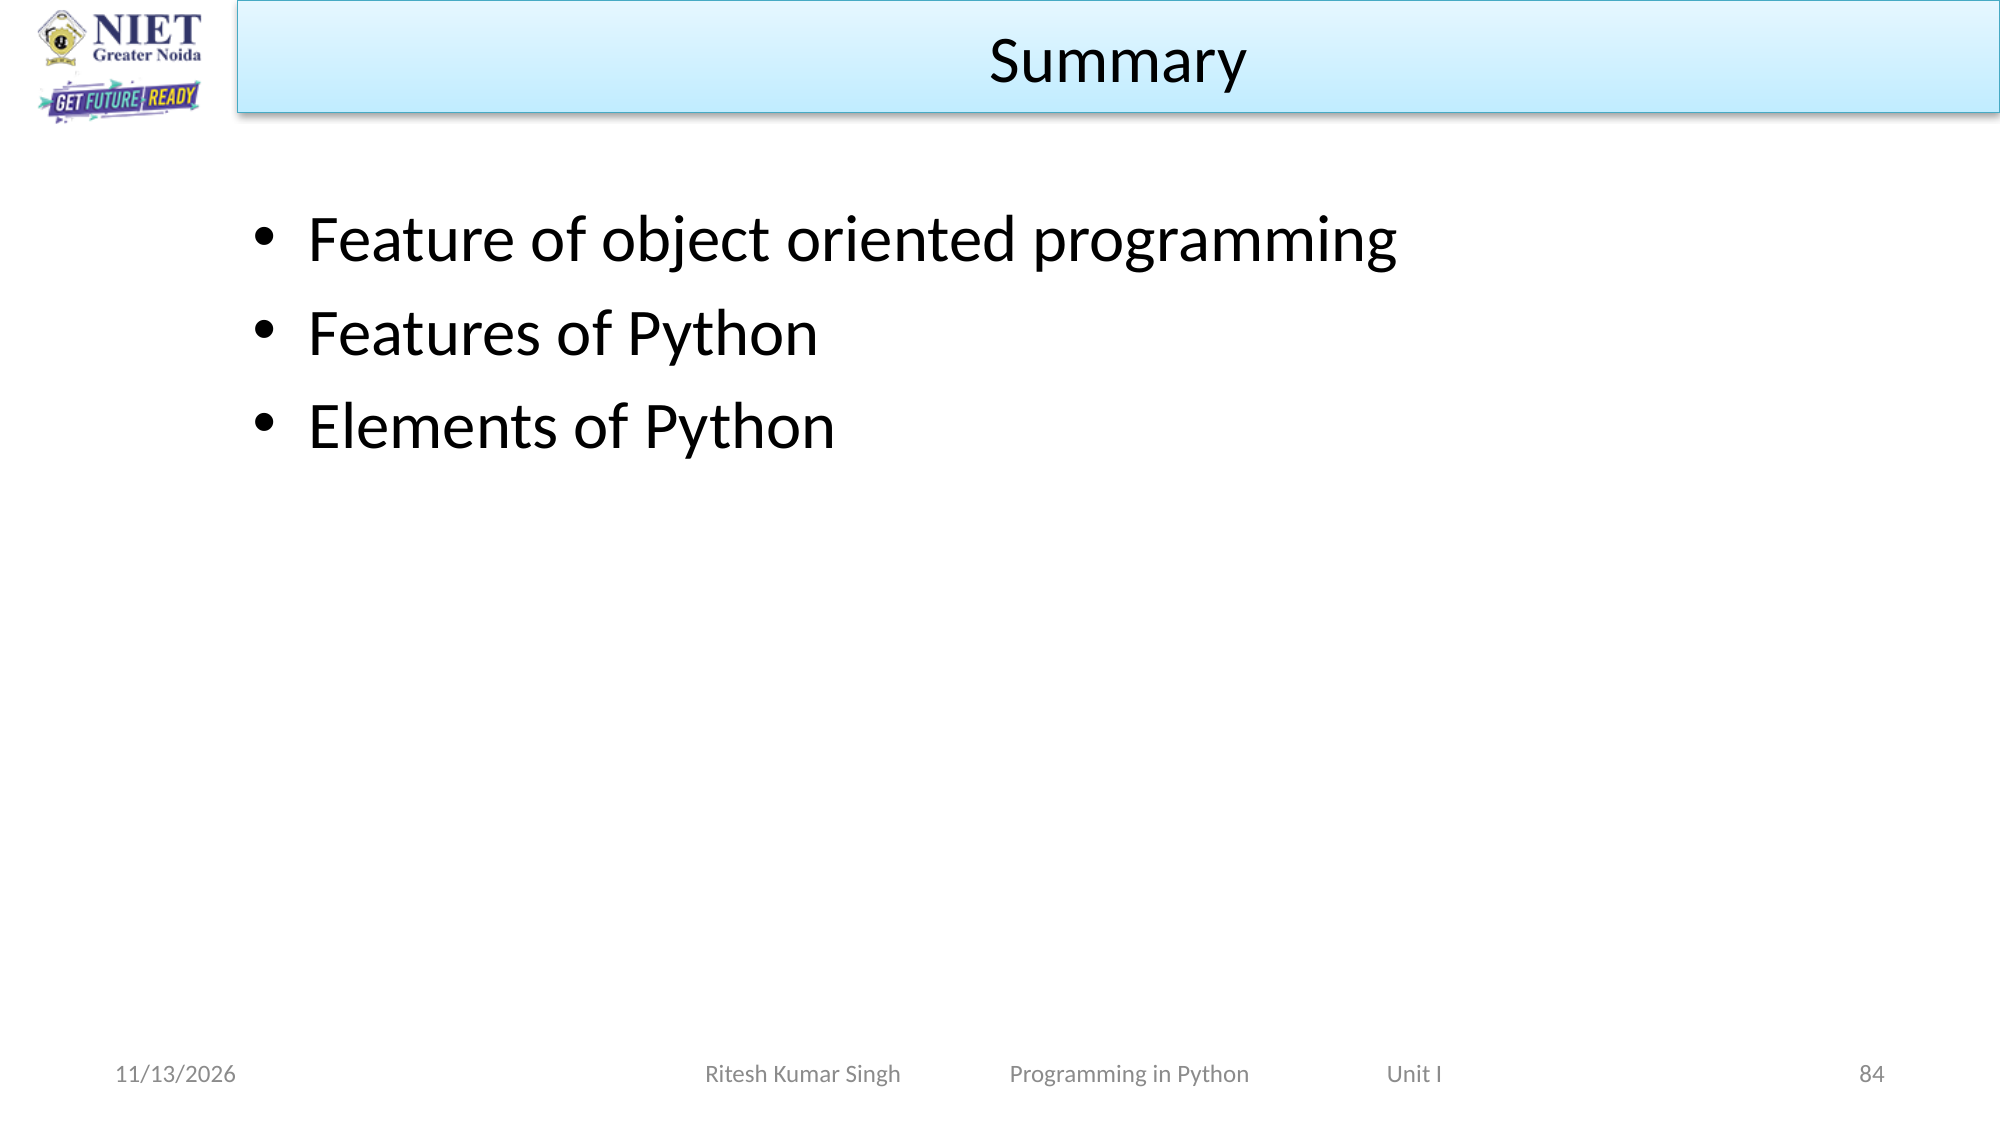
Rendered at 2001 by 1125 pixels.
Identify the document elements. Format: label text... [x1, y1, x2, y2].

text_box Summary [238, 0, 2000, 113]
picture [0, 0, 238, 135]
list Feature of object oriented programming Features of Python Elements of Python [237, 187, 1900, 1005]
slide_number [99, 1042, 567, 1103]
slide_number 84 [1488, 1042, 1900, 1103]
footer Ritesh Kumar Singh Programming in Python Unit I [662, 1042, 1488, 1103]
